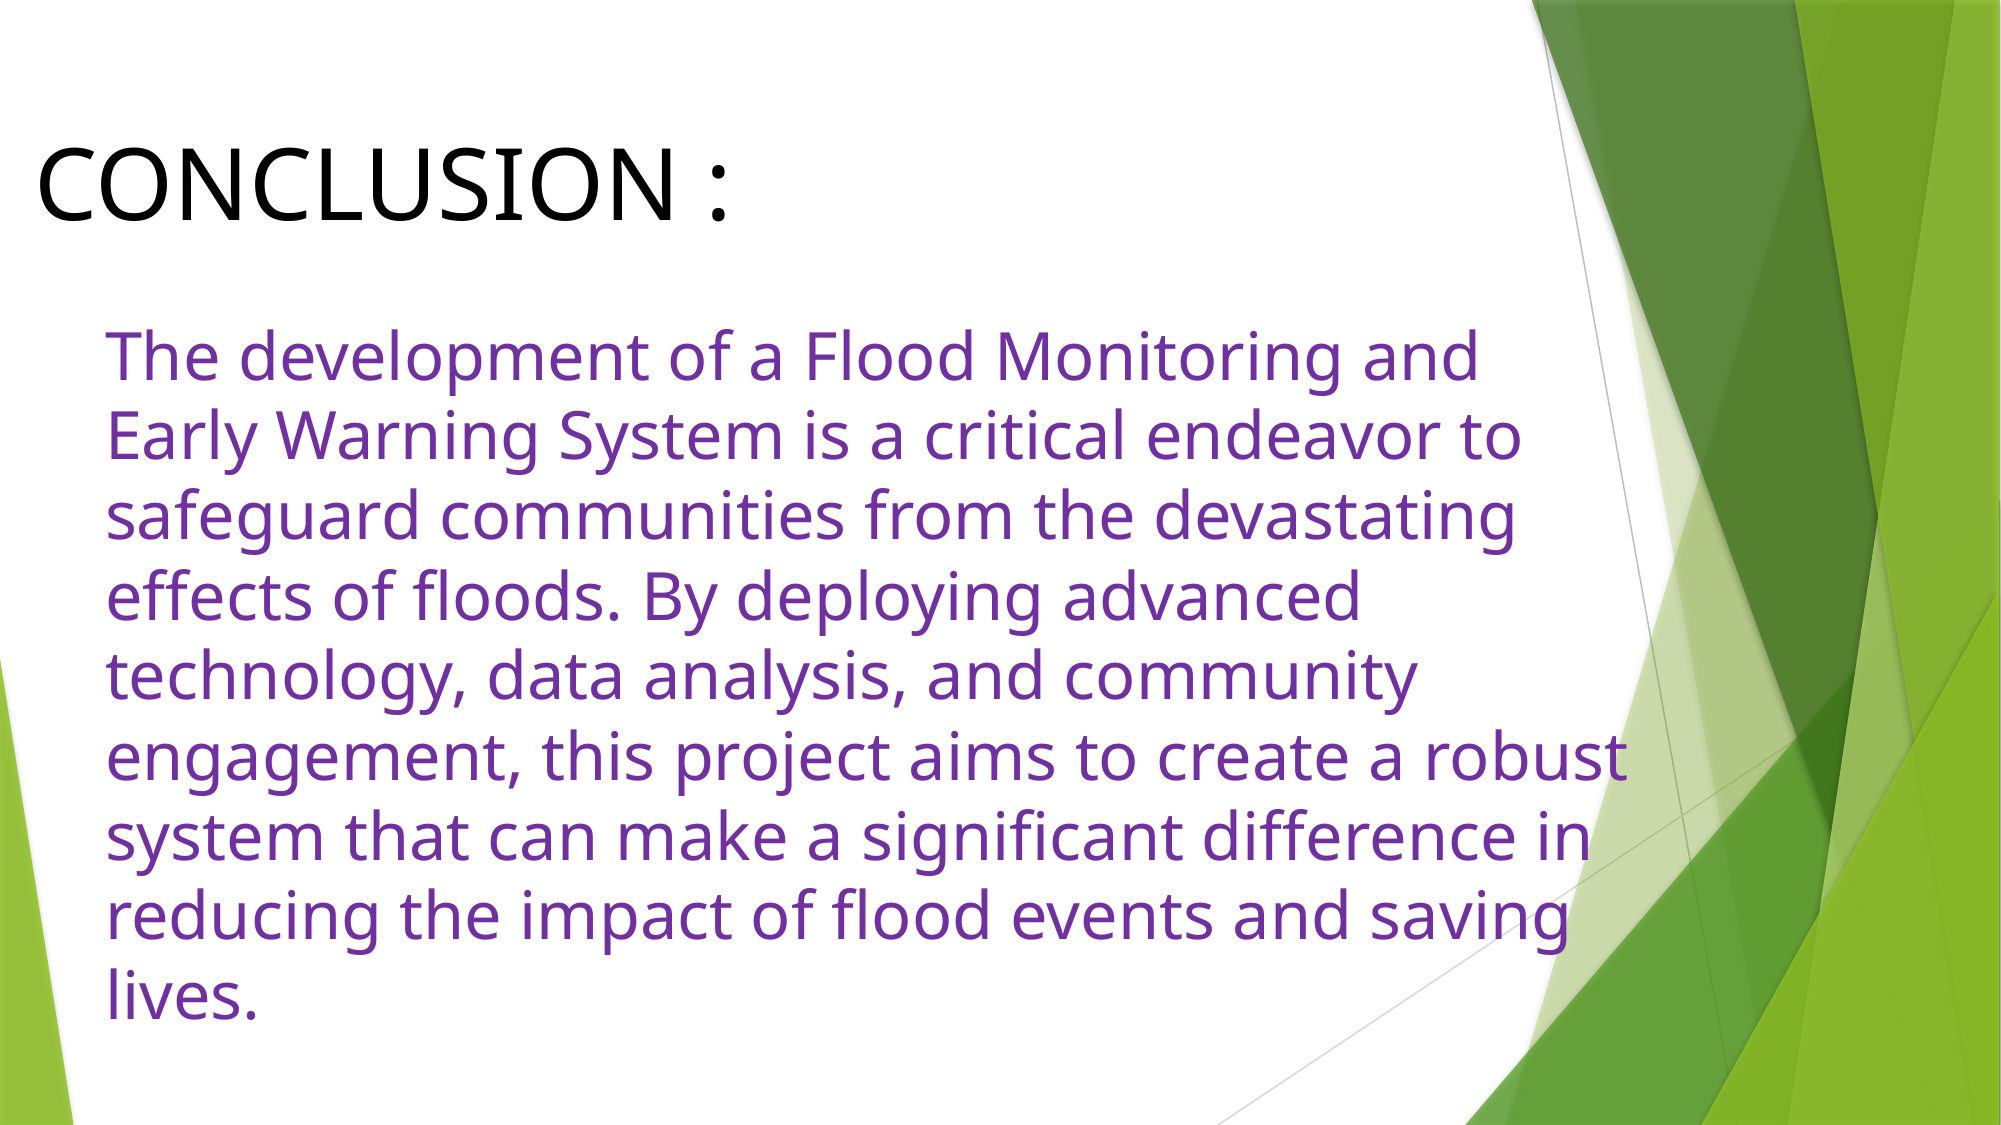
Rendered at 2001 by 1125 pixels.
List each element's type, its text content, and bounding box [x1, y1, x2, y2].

text_box CONCLUSION : [19, 113, 1375, 248]
text_box The development of a Flood Monitoring and Early Warning System is a critical endeavor to safeguard communities from the devastating effects of floods. By deploying advanced technology, data analysis, and community engagement, this project aims to create a robust system that can make a significant difference in reducing the impact of flood events and saving lives. [90, 306, 1646, 1041]
